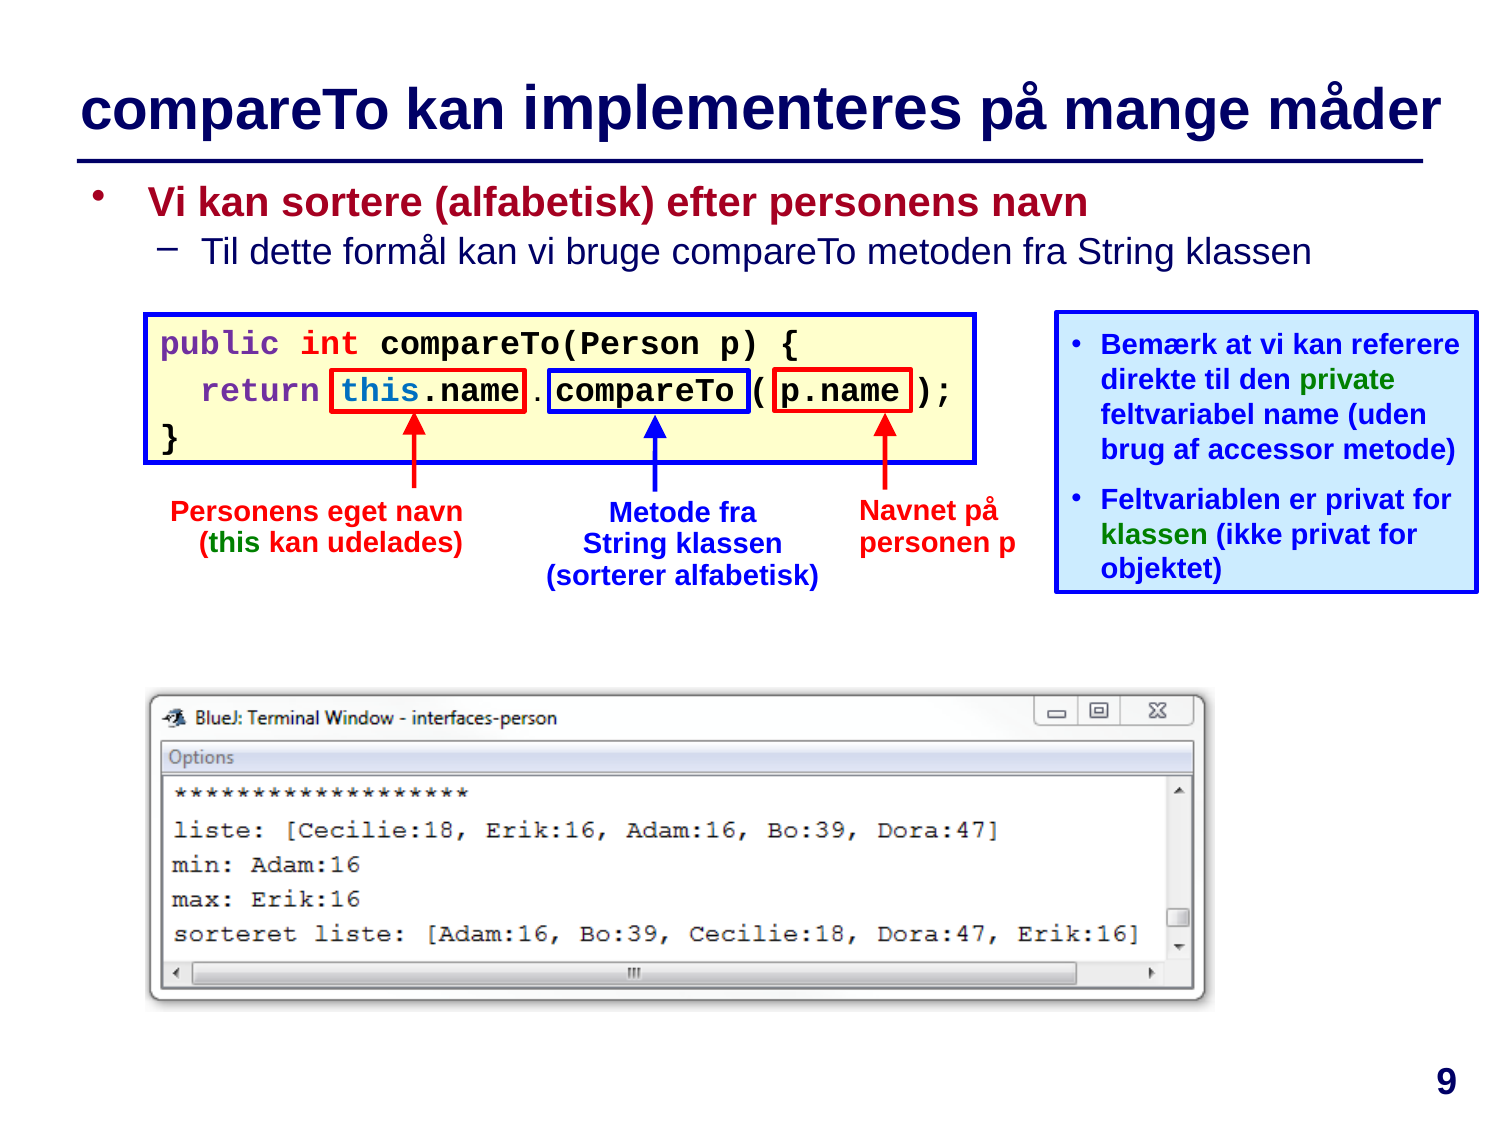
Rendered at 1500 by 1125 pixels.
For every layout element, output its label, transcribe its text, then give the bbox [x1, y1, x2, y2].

picture [145, 687, 1215, 1012]
text_box [549, 370, 749, 412]
text_box Metode fra String klassen (sorterer alfabetisk) [507, 490, 858, 600]
text_box [331, 369, 525, 412]
text_box Personens eget navn (this kan udelades) [64, 489, 479, 567]
text_box Navnet på personen p [844, 488, 1056, 566]
text_box [774, 369, 912, 411]
text_box Vi kan sortere (alfabetisk) efter personens navn Til dette formål kan vi bruge compareTo metoden fra String klassen [76, 172, 1459, 291]
text_box [644, 414, 666, 490]
title compareTo kan implementeres på mange måder [64, 54, 1500, 155]
text_box public int compareTo(Person p) { return this.name . compareTo ( p.name ); } [145, 314, 975, 463]
text_box Bemærk at vi kan referere direkte til den private feltvariabel name (uden brug af accessor metode) Feltvariablen er privat for klassen (ikke privat for objektet) [1056, 311, 1477, 593]
slide_number 9 [1393, 1048, 1500, 1125]
text_box [403, 412, 425, 489]
text_box [874, 412, 896, 488]
